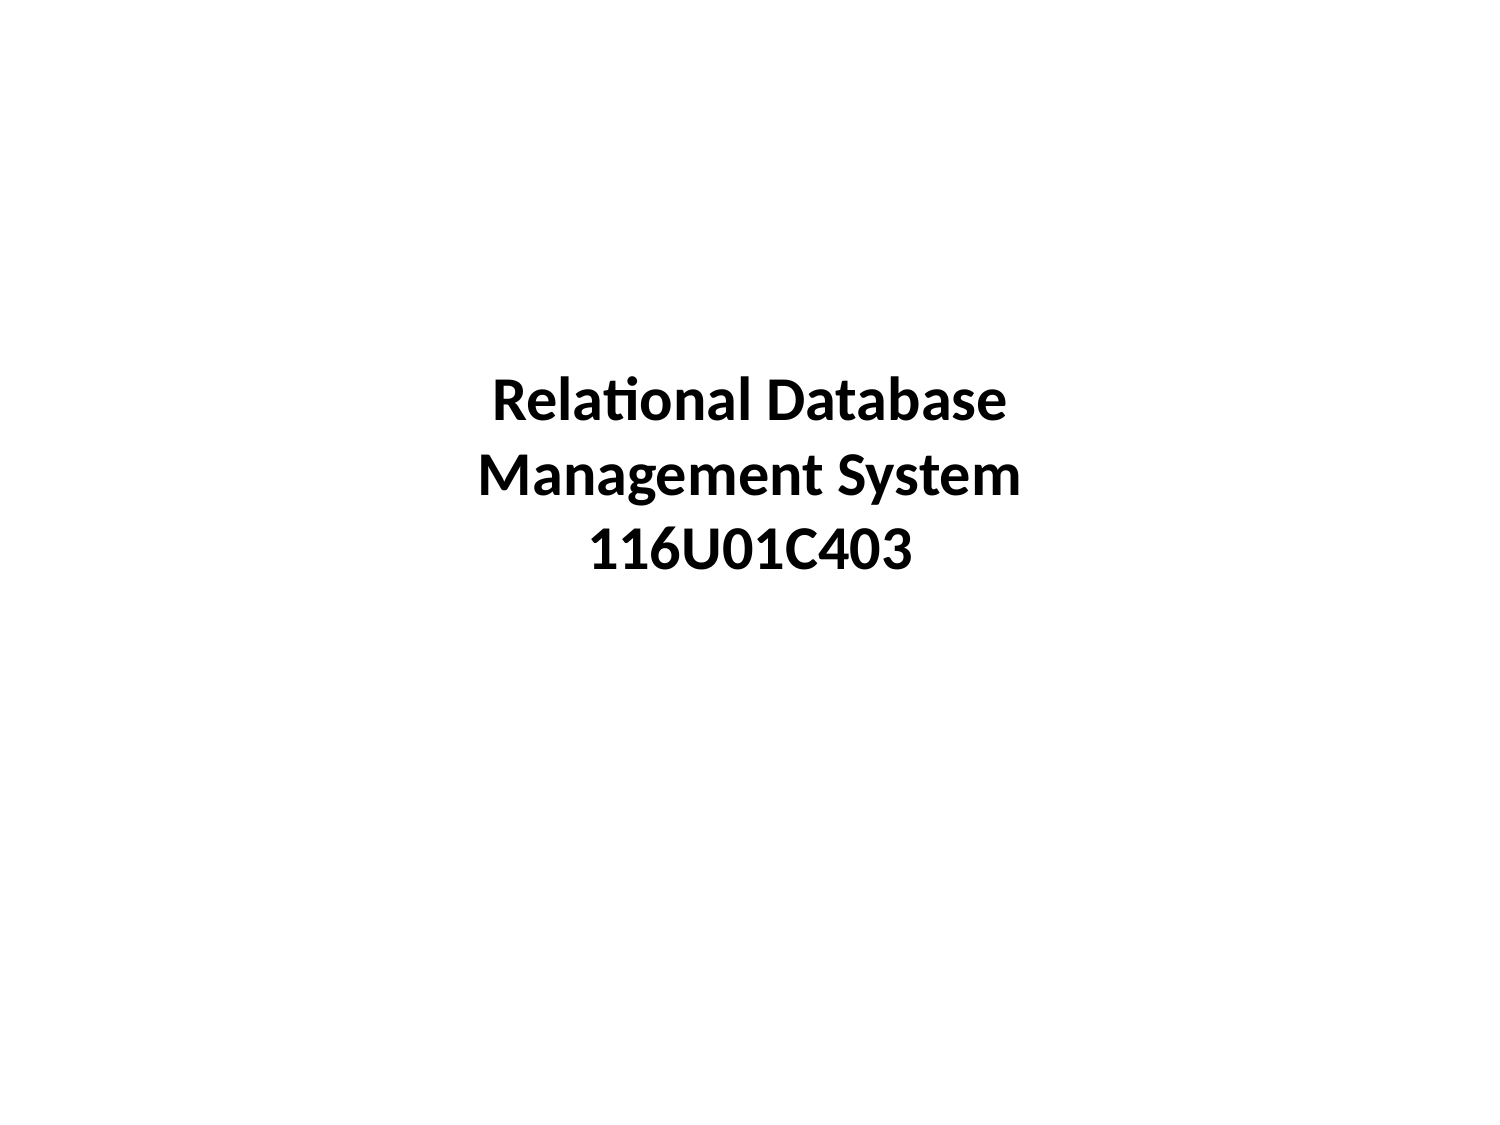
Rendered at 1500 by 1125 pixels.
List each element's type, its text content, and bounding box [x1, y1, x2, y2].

title Relational Database Management System 116U01C403 [112, 349, 1388, 591]
